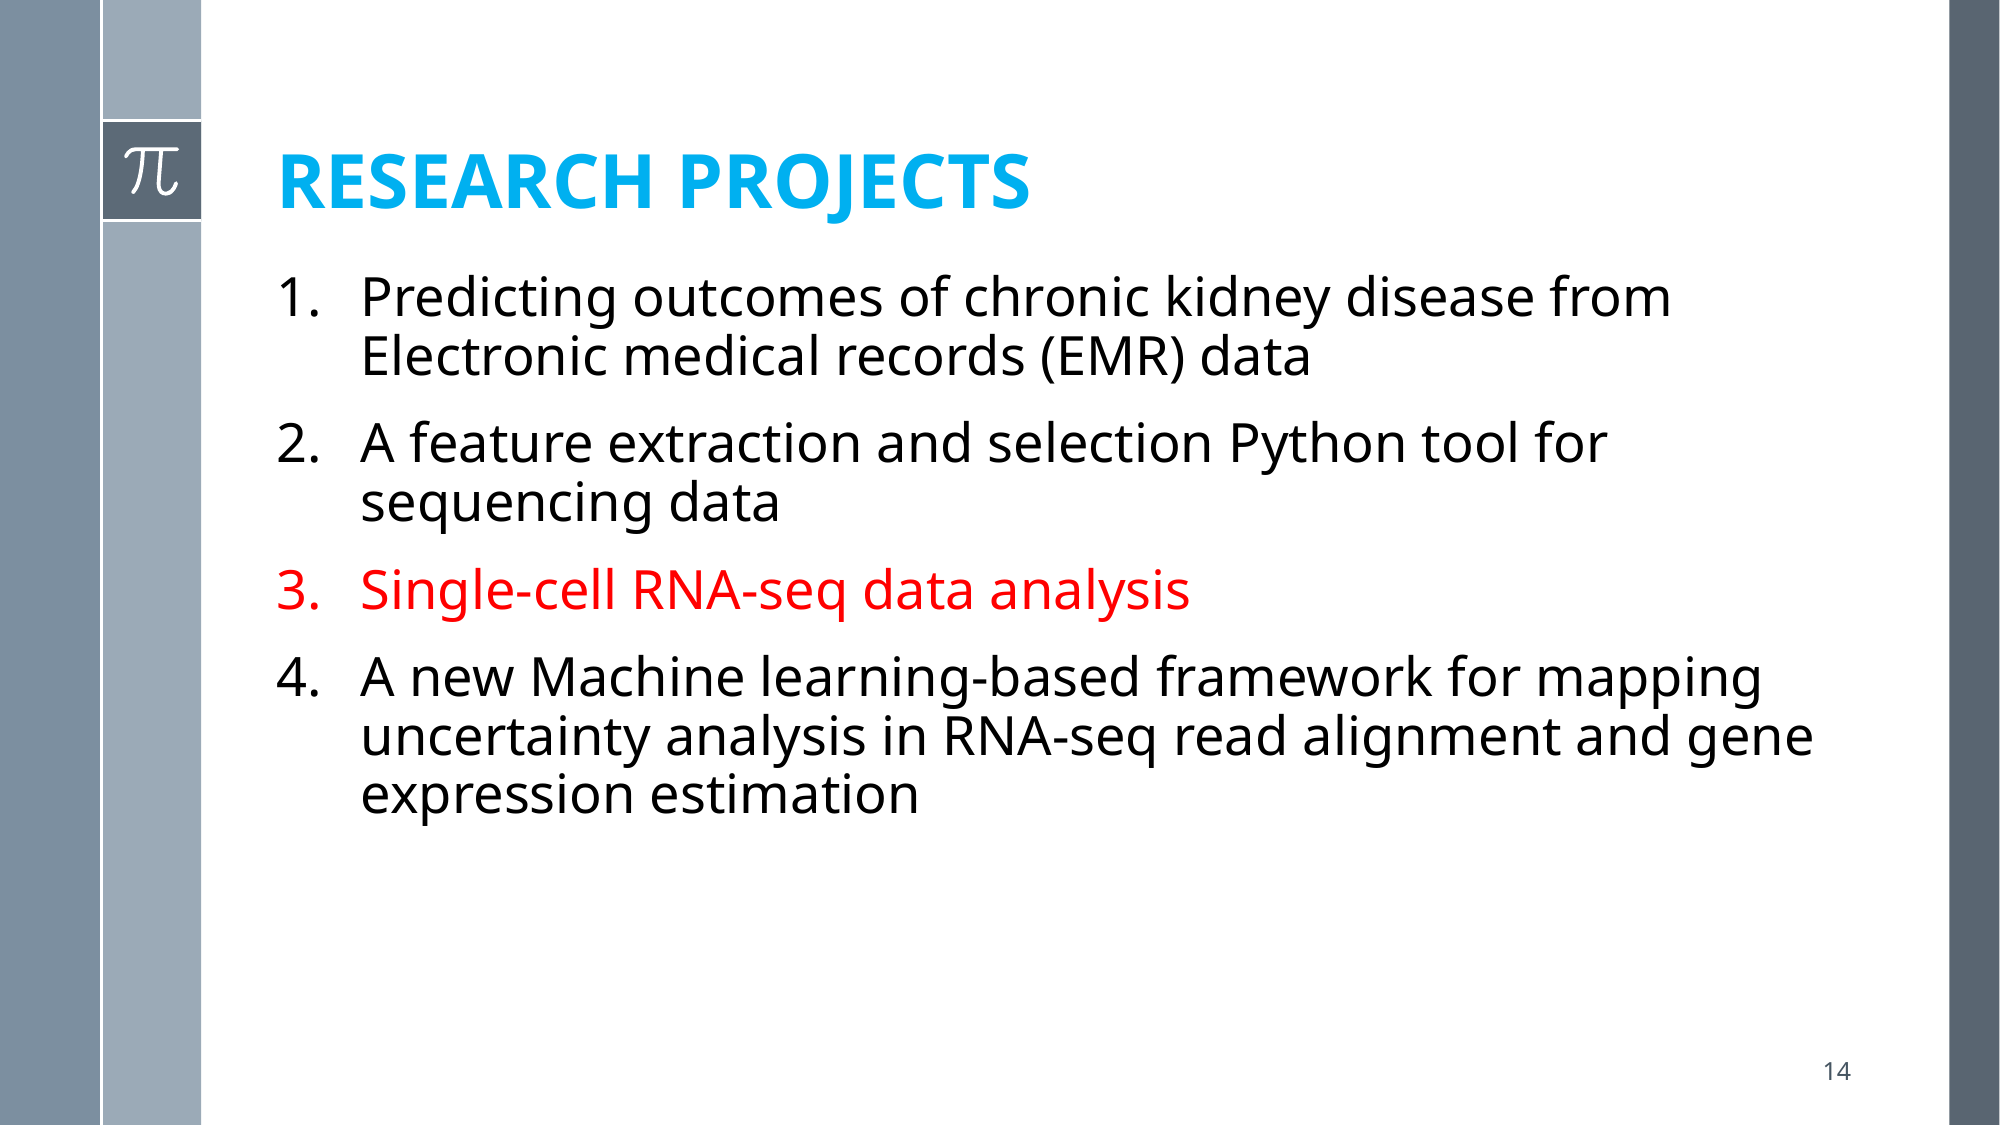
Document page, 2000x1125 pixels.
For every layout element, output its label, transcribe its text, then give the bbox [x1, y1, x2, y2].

title RESEARCH PROJECTS [261, 29, 1867, 233]
slide_number 14 [1766, 1042, 1867, 1103]
list Predicting outcomes of chronic kidney disease from Electronic medical records (EMR) data A feature extraction and selection Python tool for sequencing data Single-cell RNA-seq data analysis A new Machine learning-based framework for mapping uncertainty analysis in RNA-seq read alignment and gene expression estimation [261, 262, 1867, 1013]
